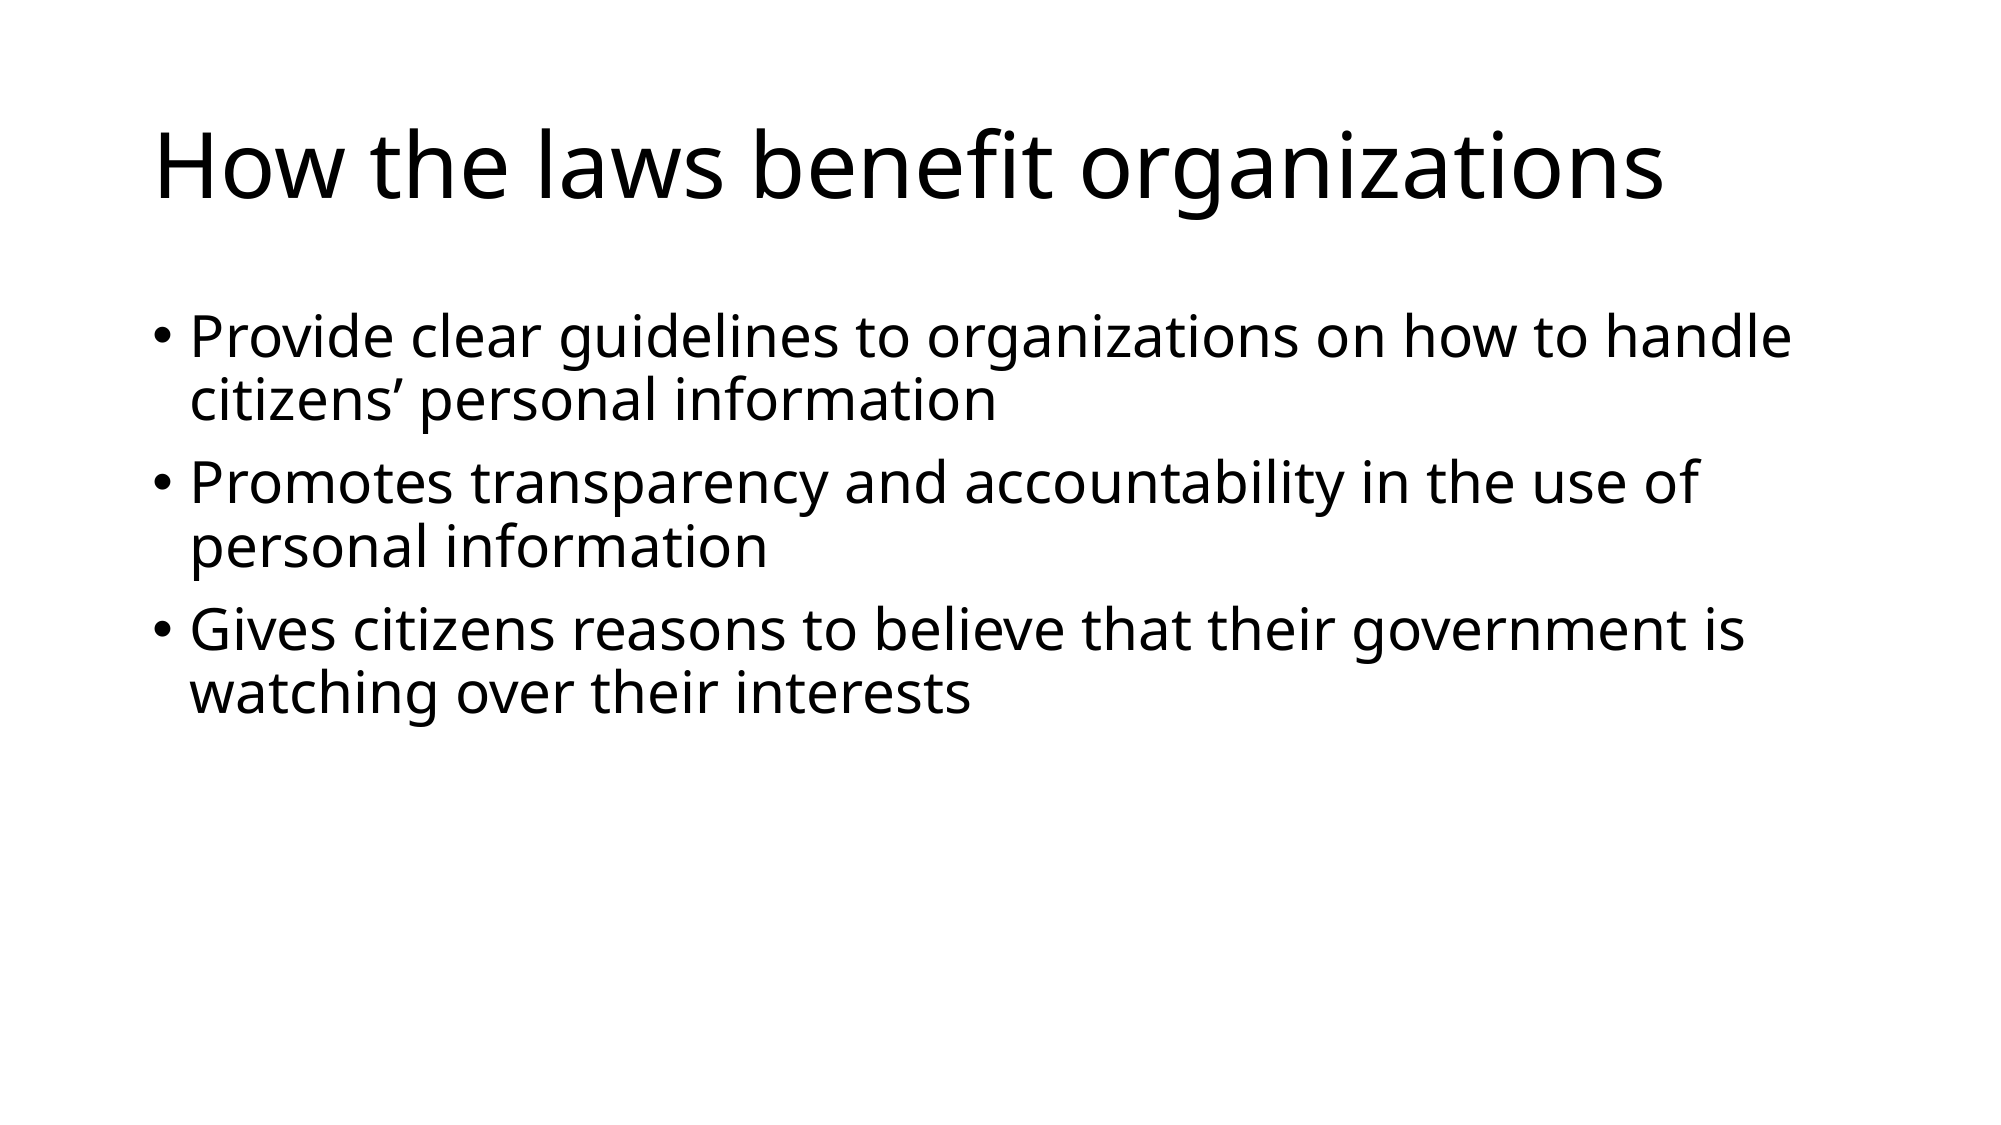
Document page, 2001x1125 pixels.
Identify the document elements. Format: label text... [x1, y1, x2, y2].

title How the laws benefit organizations [137, 59, 1863, 278]
list Provide clear guidelines to organizations on how to handle citizens’ personal information Promotes transparency and accountability in the use of personal information Gives citizens reasons to believe that their government is watching over their interests [137, 299, 1863, 1014]
